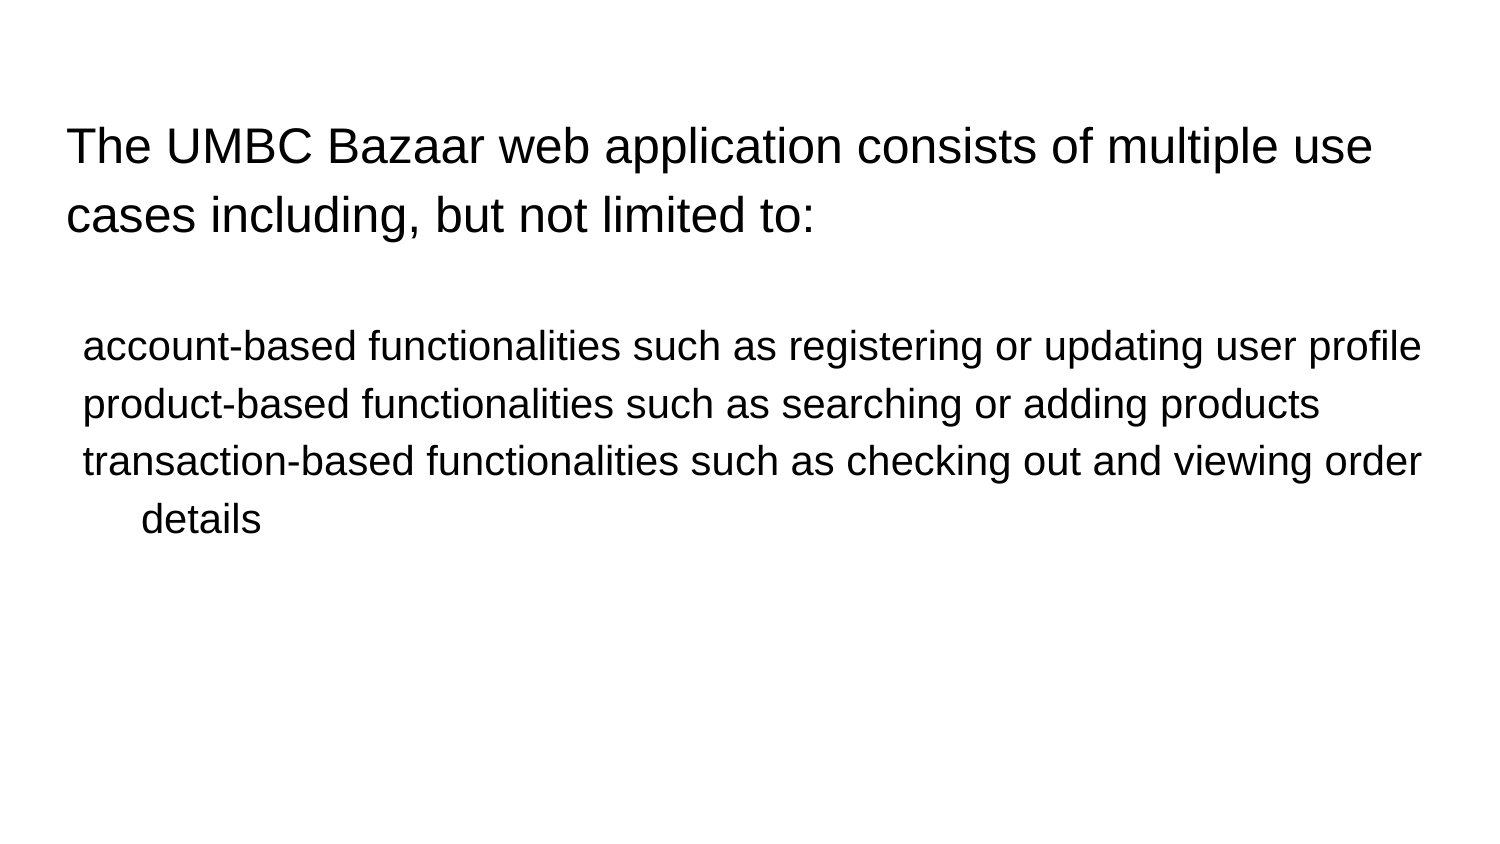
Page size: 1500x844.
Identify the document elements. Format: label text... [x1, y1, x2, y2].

list The UMBC Bazaar web application consists of multiple use cases including, but not limited to: account-based functionalities such as registering or updating user profile product-based functionalities such as searching or adding products transaction-based functionalities such as checking out and viewing order details [51, 89, 1449, 750]
